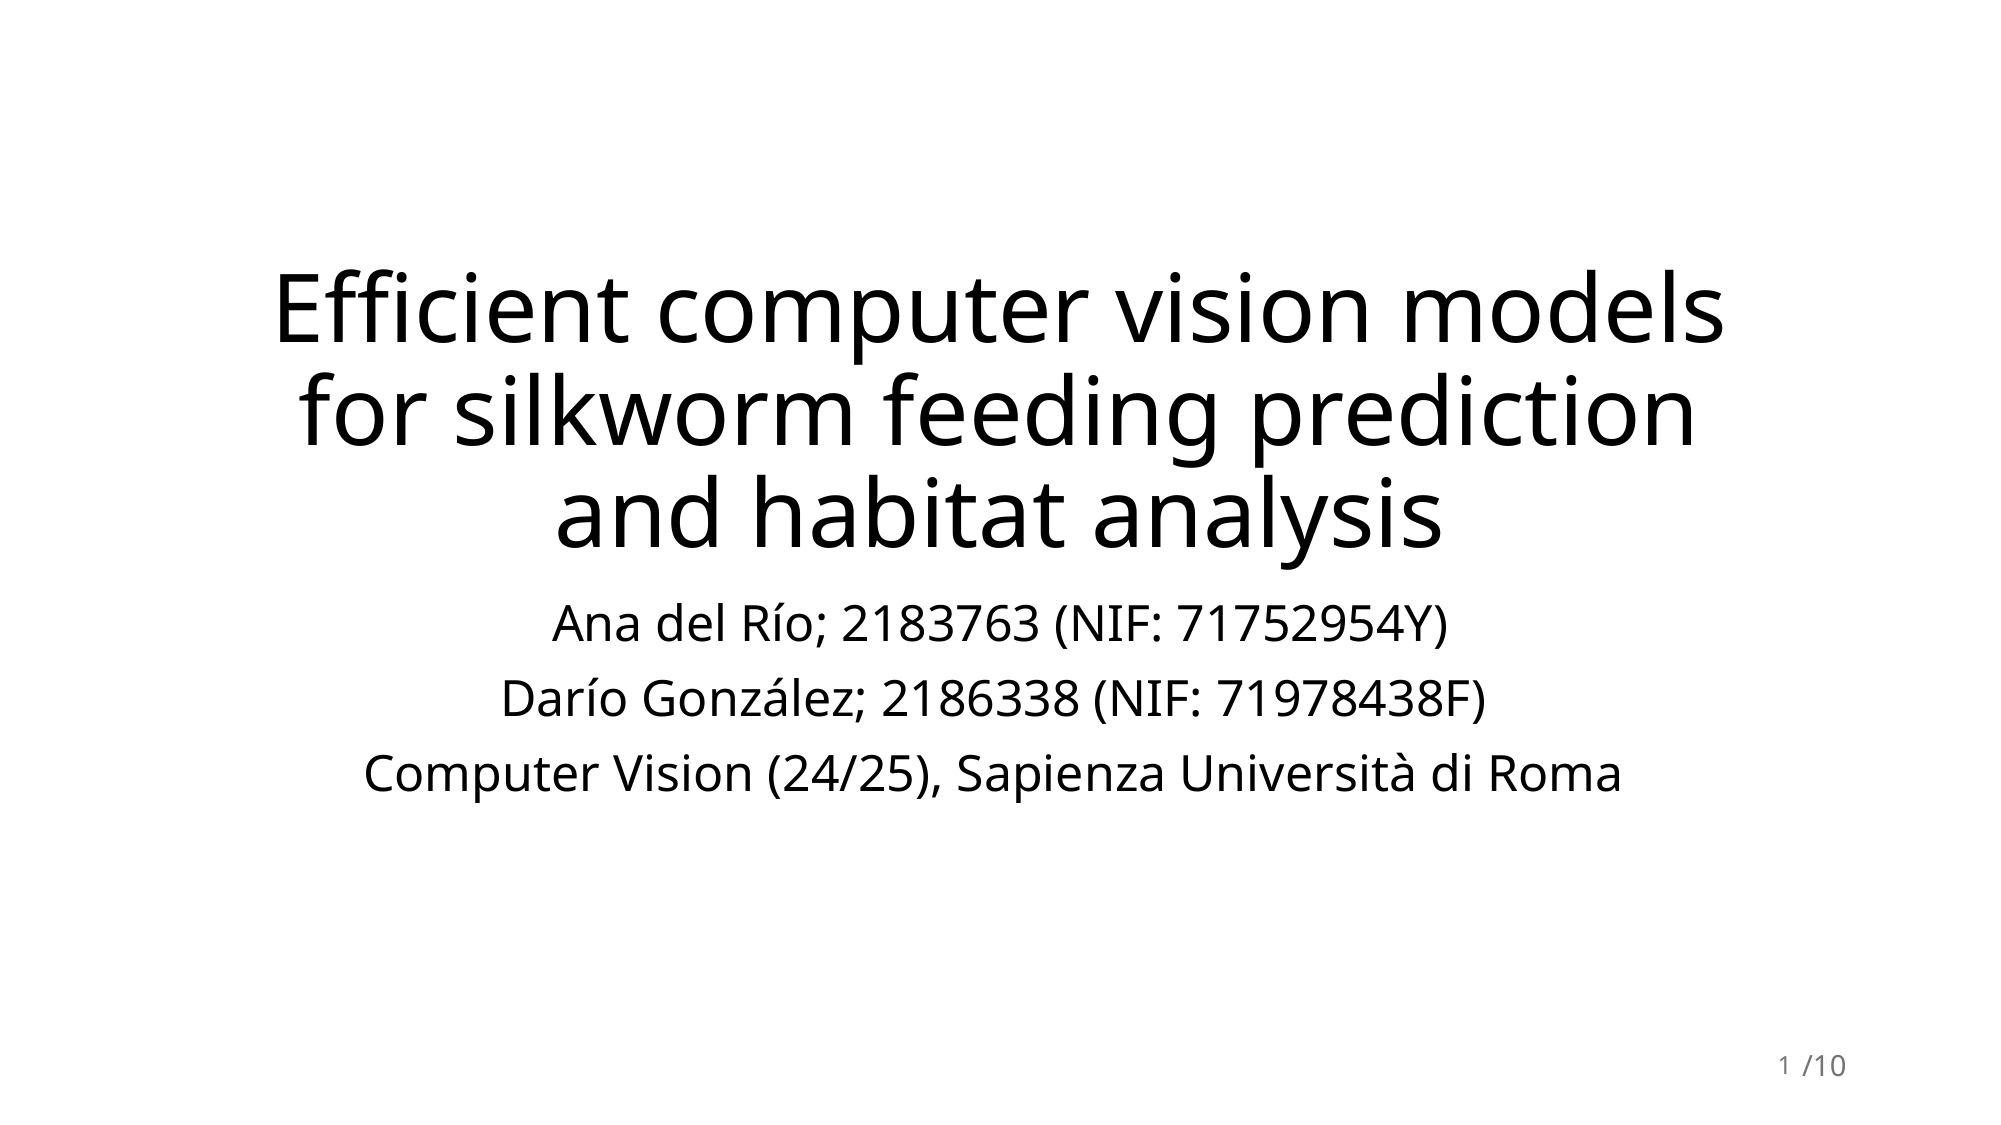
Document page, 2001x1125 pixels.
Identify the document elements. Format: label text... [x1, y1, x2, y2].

subtitle Ana del Río; 2183763 (NIF: 71752954Y) Darío González; 2186338 (NIF: 71978438F) Computer Vision (24/25), Sapienza Università di Roma [249, 590, 1750, 863]
title Efficient computer vision models for silkworm feeding prediction and habitat analysis [249, 184, 1750, 576]
slide_number 1 [1356, 1037, 1807, 1098]
